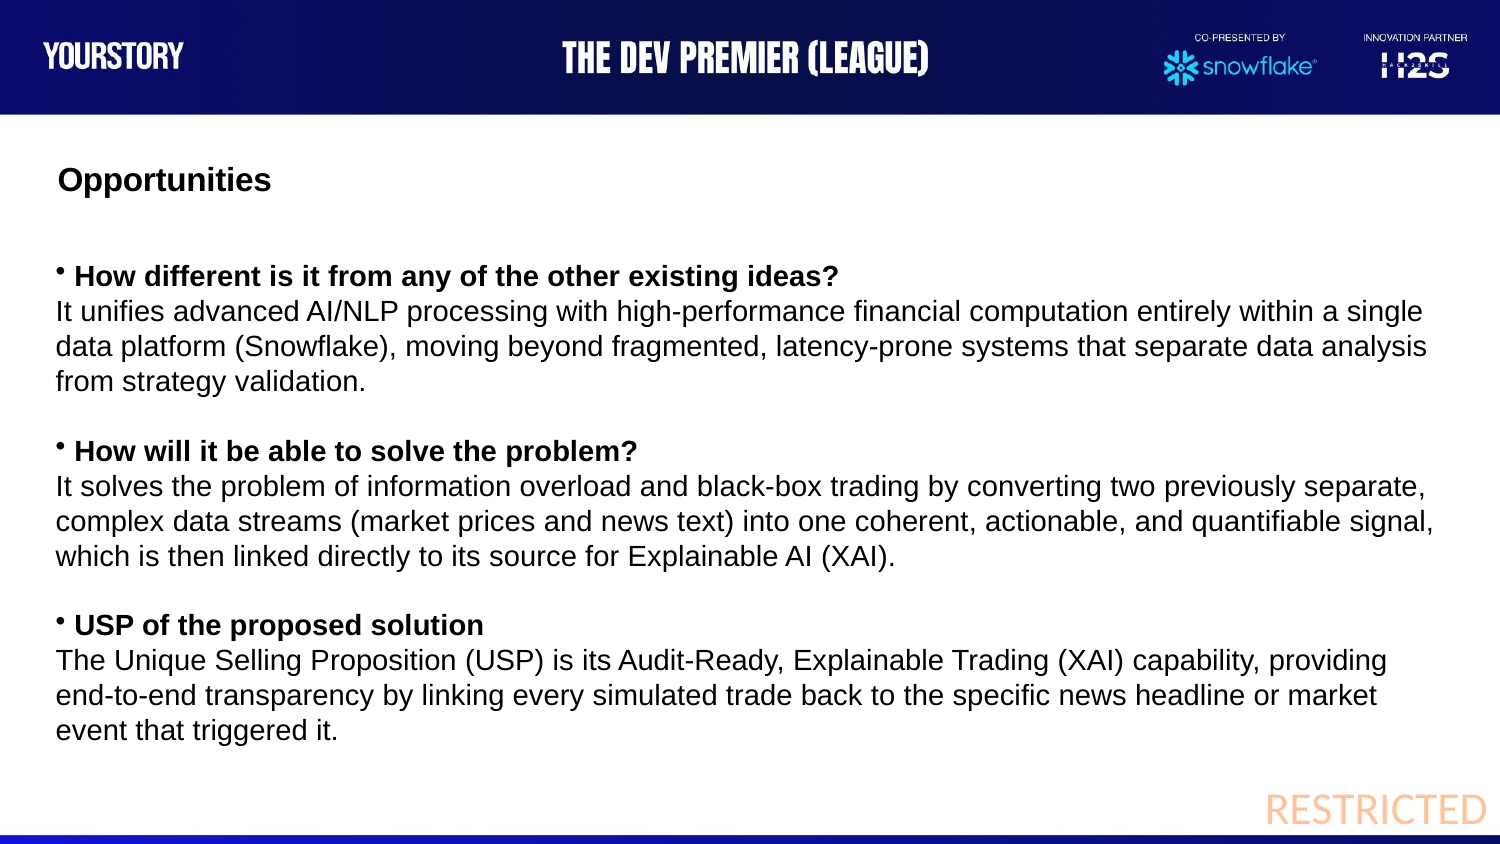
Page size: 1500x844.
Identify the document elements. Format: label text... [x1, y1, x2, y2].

title Opportunities [55, 156, 291, 249]
text_box How different is it from any of the other existing ideas? It unifies advanced AI/NLP processing with high-performance financial computation entirely within a single data platform (Snowflake), moving beyond fragmented, latency-prone systems that separate data analysis from strategy validation. How will it be able to solve the problem? It solves the problem of information overload and black-box trading by converting two previously separate, complex data streams (market prices and news text) into one coherent, actionable, and quantifiable signal, which is then linked directly to its source for Explainable AI (XAI). USP of the proposed solution The Unique Selling Proposition (USP) is its Audit-Ready, Explainable Trading (XAI) capability, providing end-to-end transparency by linking every simulated trade back to the specific news headline or market event that triggered it. [40, 249, 1460, 754]
picture [0, 0, 1500, 844]
